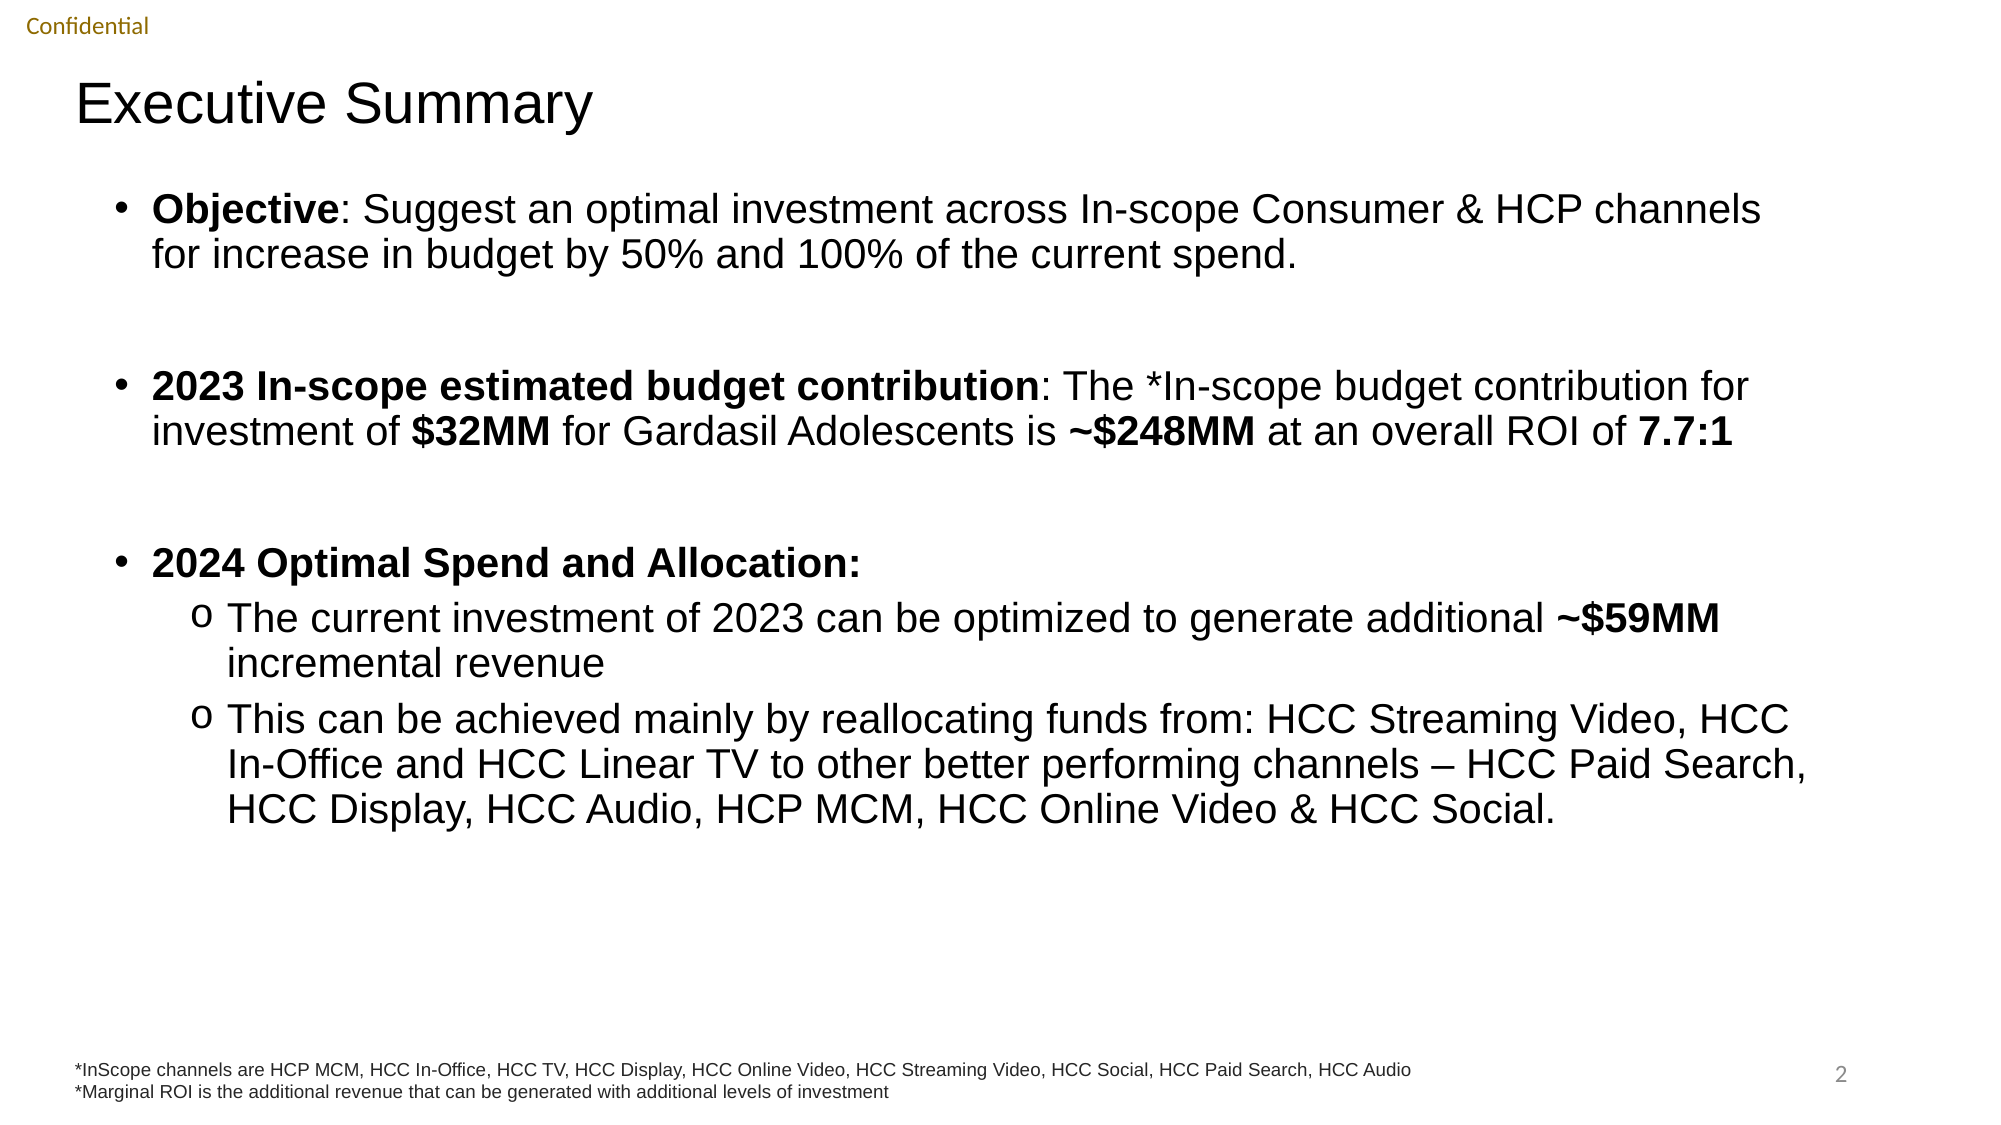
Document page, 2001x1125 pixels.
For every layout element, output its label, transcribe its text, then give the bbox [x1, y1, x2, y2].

title Executive Summary [60, 60, 1860, 150]
list Objective: Suggest an optimal investment across In-scope Consumer & HCP channels for increase in budget by 50% and 100% of the current spend. 2023 In-scope estimated budget contribution: The *In-scope budget contribution for investment of $32MM for Gardasil Adolescents is ~$248MM at an overall ROI of 7.7:1 2024 Optimal Spend and Allocation: The current investment of 2023 can be optimized to generate additional ~$59MM incremental revenue This can be achieved mainly by reallocating funds from: HCC Streaming Video, HCC In-Office and HCC Linear TV to other better performing channels – HCC Paid Search, HCC Display, HCC Audio, HCP MCM, HCC Online Video & HCC Social. [99, 179, 1825, 894]
slide_number 2 [1412, 1042, 1863, 1103]
text_box *InScope channels are HCP MCM, HCC In-Office, HCC TV, HCC Display, HCC Online Video, HCC Streaming Video, HCC Social, HCC Paid Search, HCC Audio *Marginal ROI is the additional revenue that can be generated with additional levels of investment [59, 1049, 1860, 1110]
